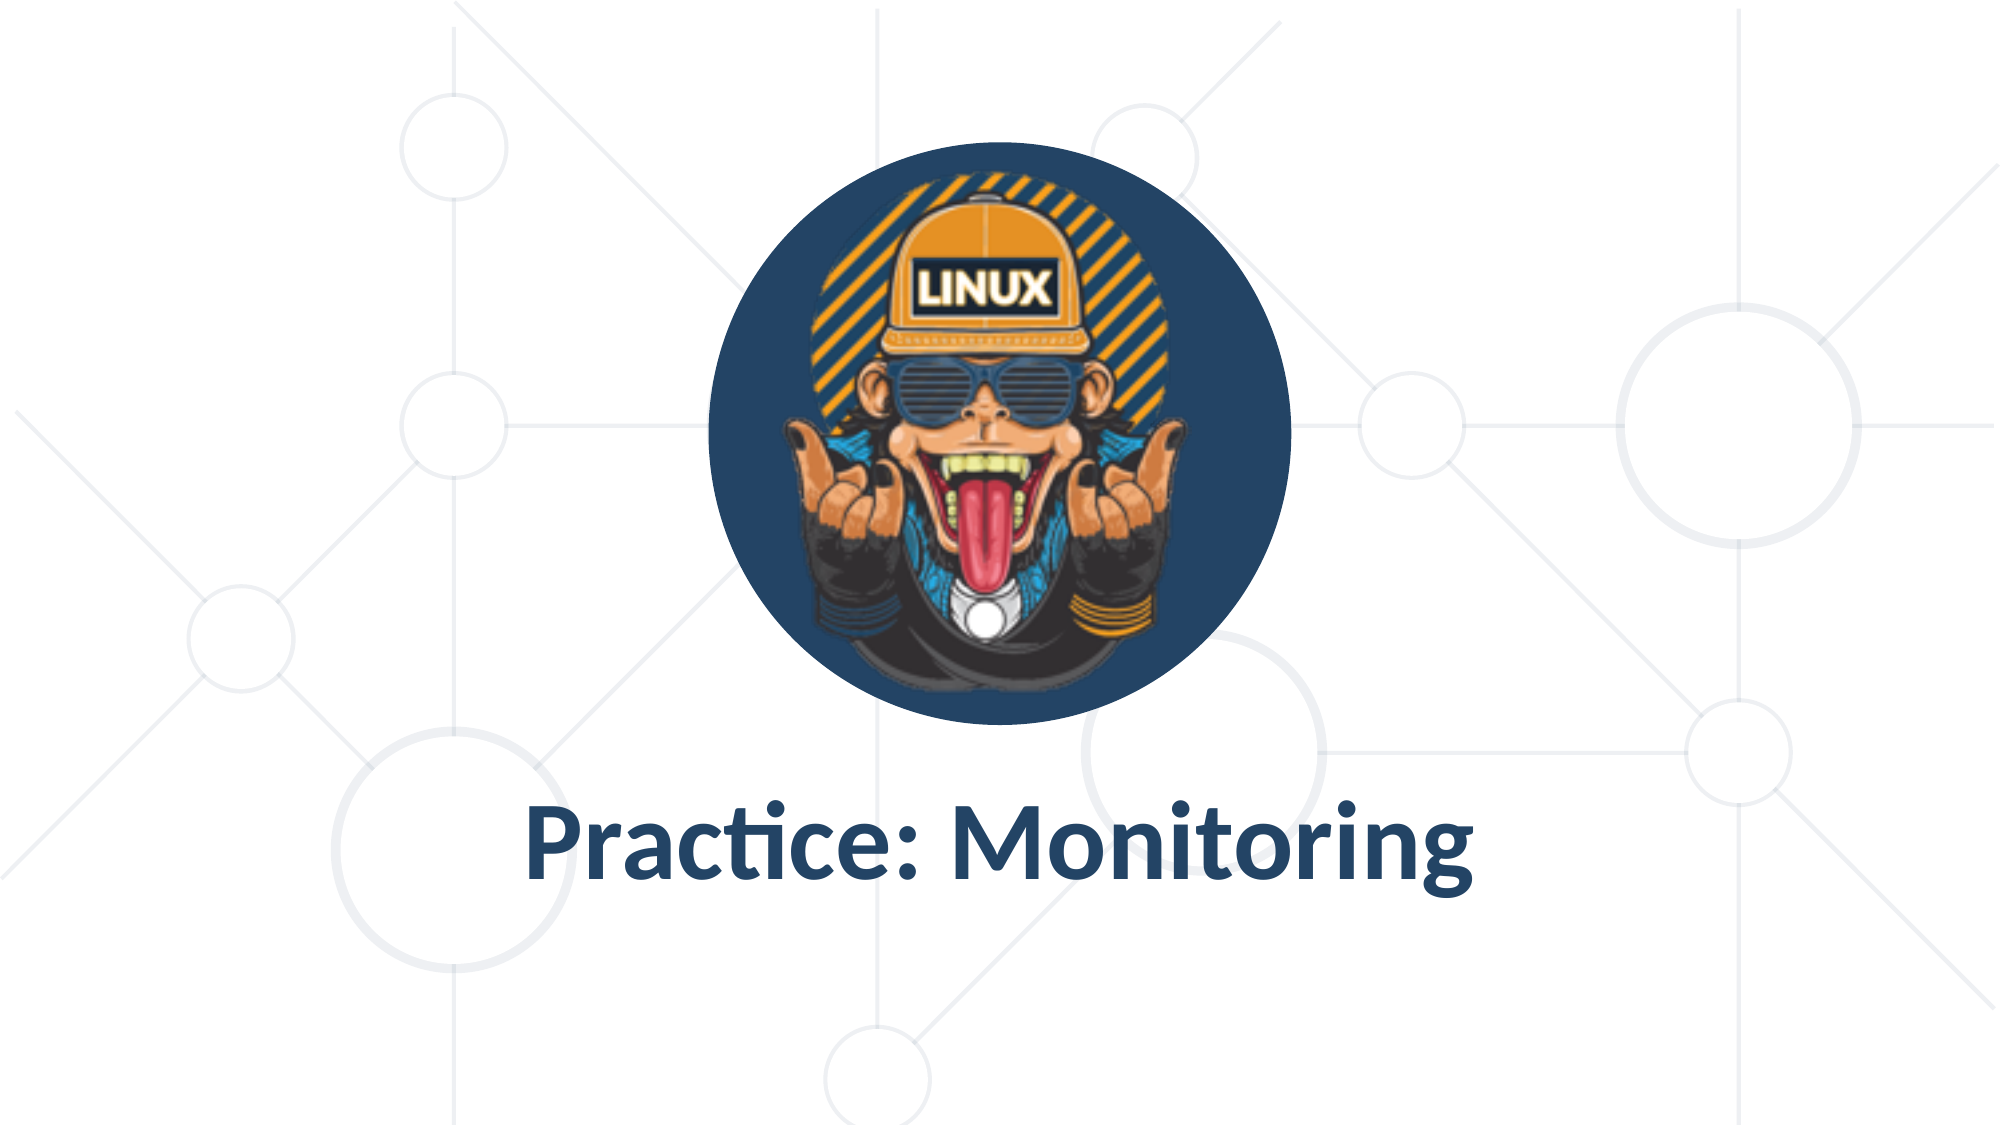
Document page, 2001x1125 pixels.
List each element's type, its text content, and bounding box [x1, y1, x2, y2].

title Practice: Monitoring [100, 771, 1900, 898]
picture [778, 163, 1193, 701]
